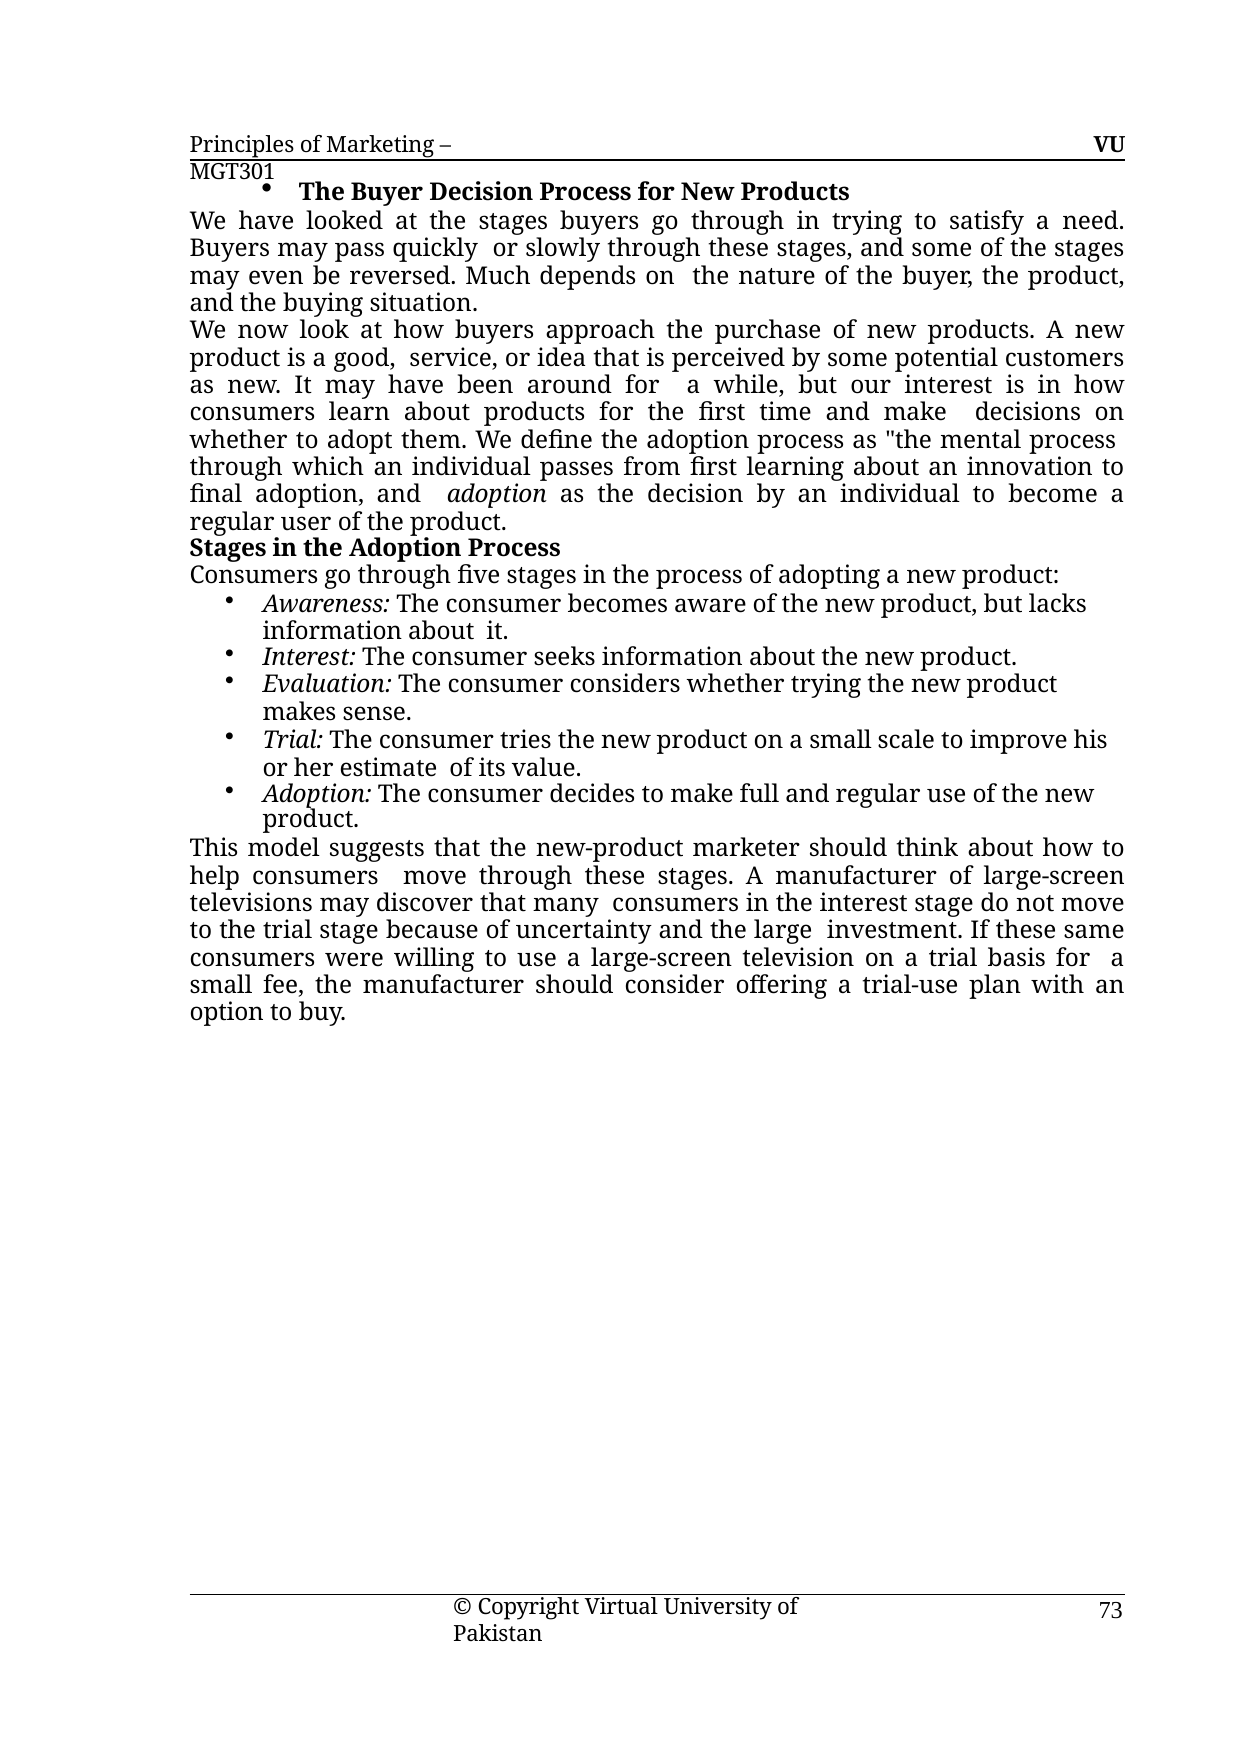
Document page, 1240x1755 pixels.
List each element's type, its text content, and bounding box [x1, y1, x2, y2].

text_box © Copyright Virtual University of Pakistan [451, 1595, 825, 1646]
text_box VU [1091, 130, 1128, 157]
text_box Principles of Marketing – MGT301 [187, 130, 497, 177]
text_box 73 [1096, 1595, 1125, 1624]
text_box The Buyer Decision Process for New Products We have looked at the stages buyers go through in trying to satisfy a need. Buyers may pass quickly or slowly through these stages, and some of the stages may even be reversed. Much depends on the nature of the buyer, the product, and the buying situation. We now look at how buyers approach the purchase of new products. A new product is a good, service, or idea that is perceived by some potential customers as new. It may have been around for a while, but our interest is in how consumers learn about products for the first time and make decisions on whether to adopt them. We define the adoption process as "the mental process through which an individual passes from first learning about an innovation to final adoption, and adoption as the decision by an individual to become a regular user of the product. Stages in the Adoption Process Consumers go through five stages in the process of adopting a new product: Awareness: The consumer becomes aware of the new product, but lacks information about it. Interest: The consumer seeks information about the new product. Evaluation: The consumer considers whether trying the new product makes sense. Trial: The consumer tries the new product on a small scale to improve his or her estimate of its value. Adoption: The consumer decides to make full and regular use of the new product. This model suggests that the new-product marketer should think about how to help consumers move through these stages. A manufacturer of large-screen televisions may discover that many consumers in the interest stage do not move to the trial stage because of uncertainty and the large investment. If these same consumers were willing to use a large-screen television on a trial basis for a small fee, the manufacturer should consider offering a trial-use plan with an option to buy. [187, 177, 1126, 1026]
